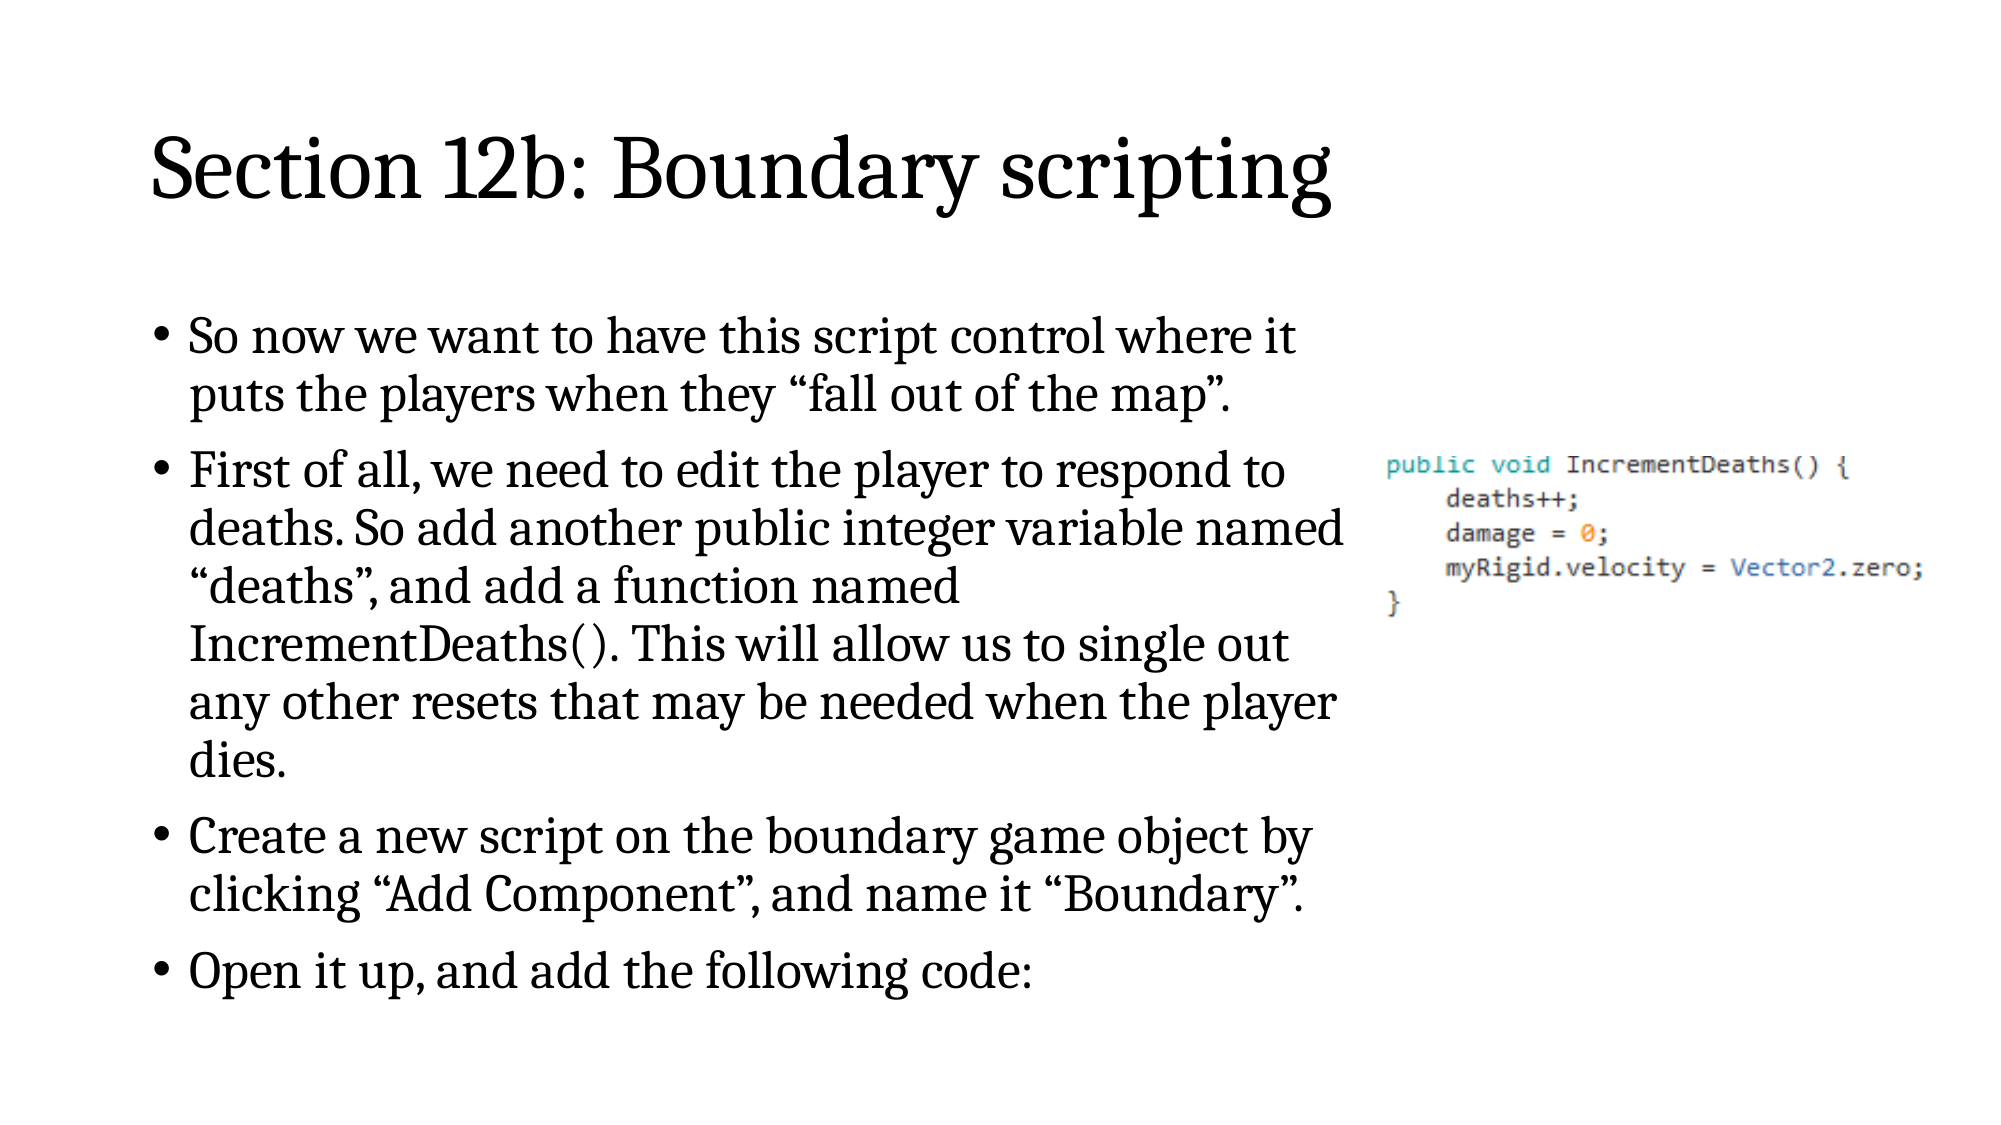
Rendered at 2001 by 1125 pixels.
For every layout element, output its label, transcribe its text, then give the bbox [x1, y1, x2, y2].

picture [1365, 456, 1980, 643]
list So now we want to have this script control where it puts the players when they “fall out of the map”. First of all, we need to edit the player to respond to deaths. So add another public integer variable named “deaths”, and add a function named IncrementDeaths(). This will allow us to single out any other resets that may be needed when the player dies. Create a new script on the boundary game object by clicking “Add Component”, and name it “Boundary”. Open it up, and add the following code: [137, 299, 1366, 1014]
title Section 12b: Boundary scripting [137, 59, 1863, 278]
